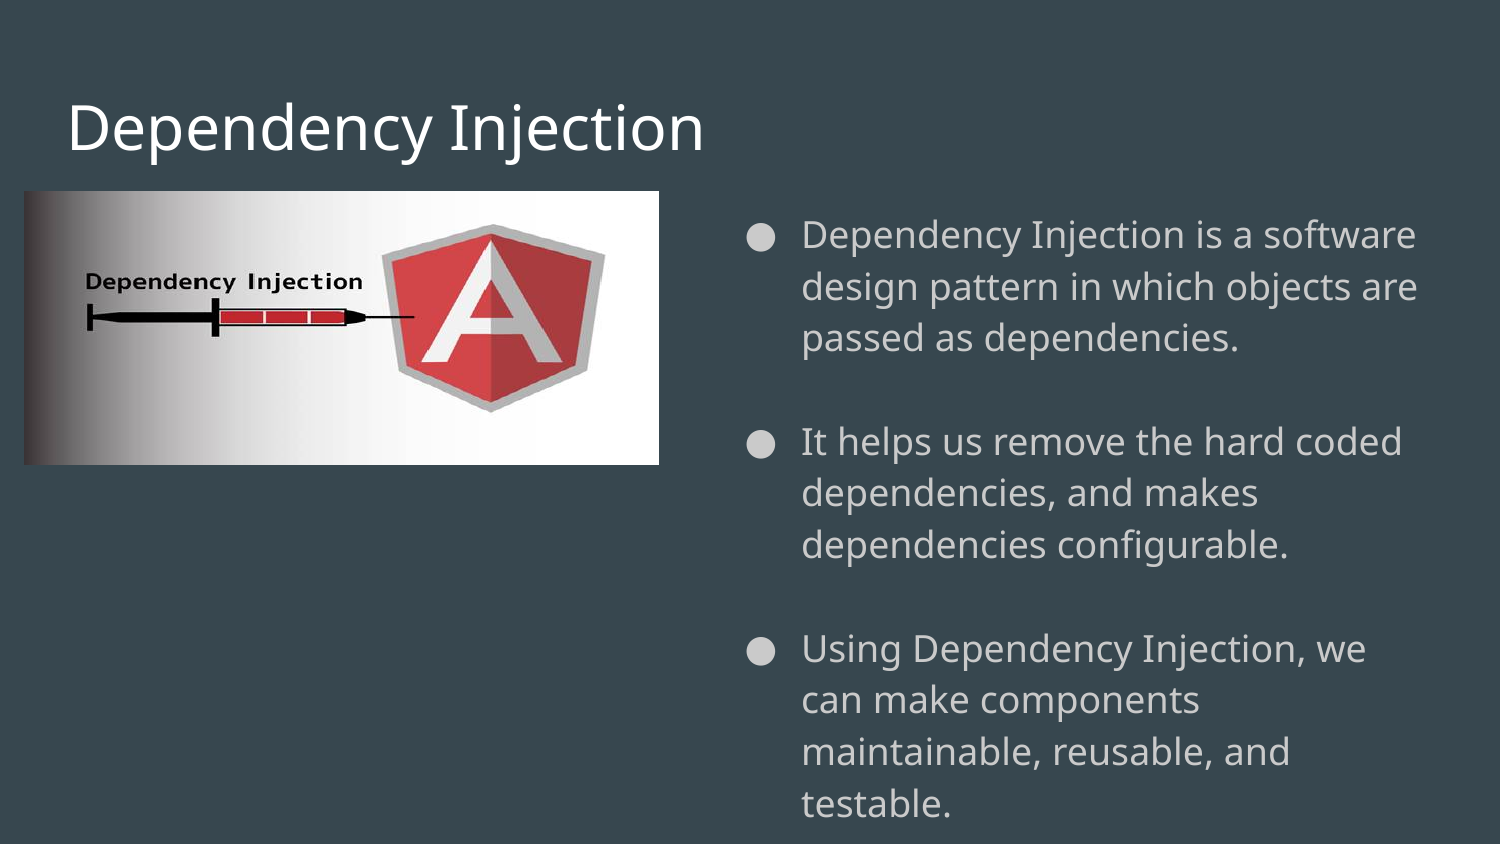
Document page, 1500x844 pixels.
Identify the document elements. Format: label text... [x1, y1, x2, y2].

title Dependency Injection [51, 72, 1449, 167]
list Dependency Injection is a software design pattern in which objects are passed as dependencies. It helps us remove the hard coded dependencies, and makes dependencies configurable. Using Dependency Injection, we can make components maintainable, reusable, and testable. [710, 189, 1449, 750]
picture [24, 191, 659, 466]
